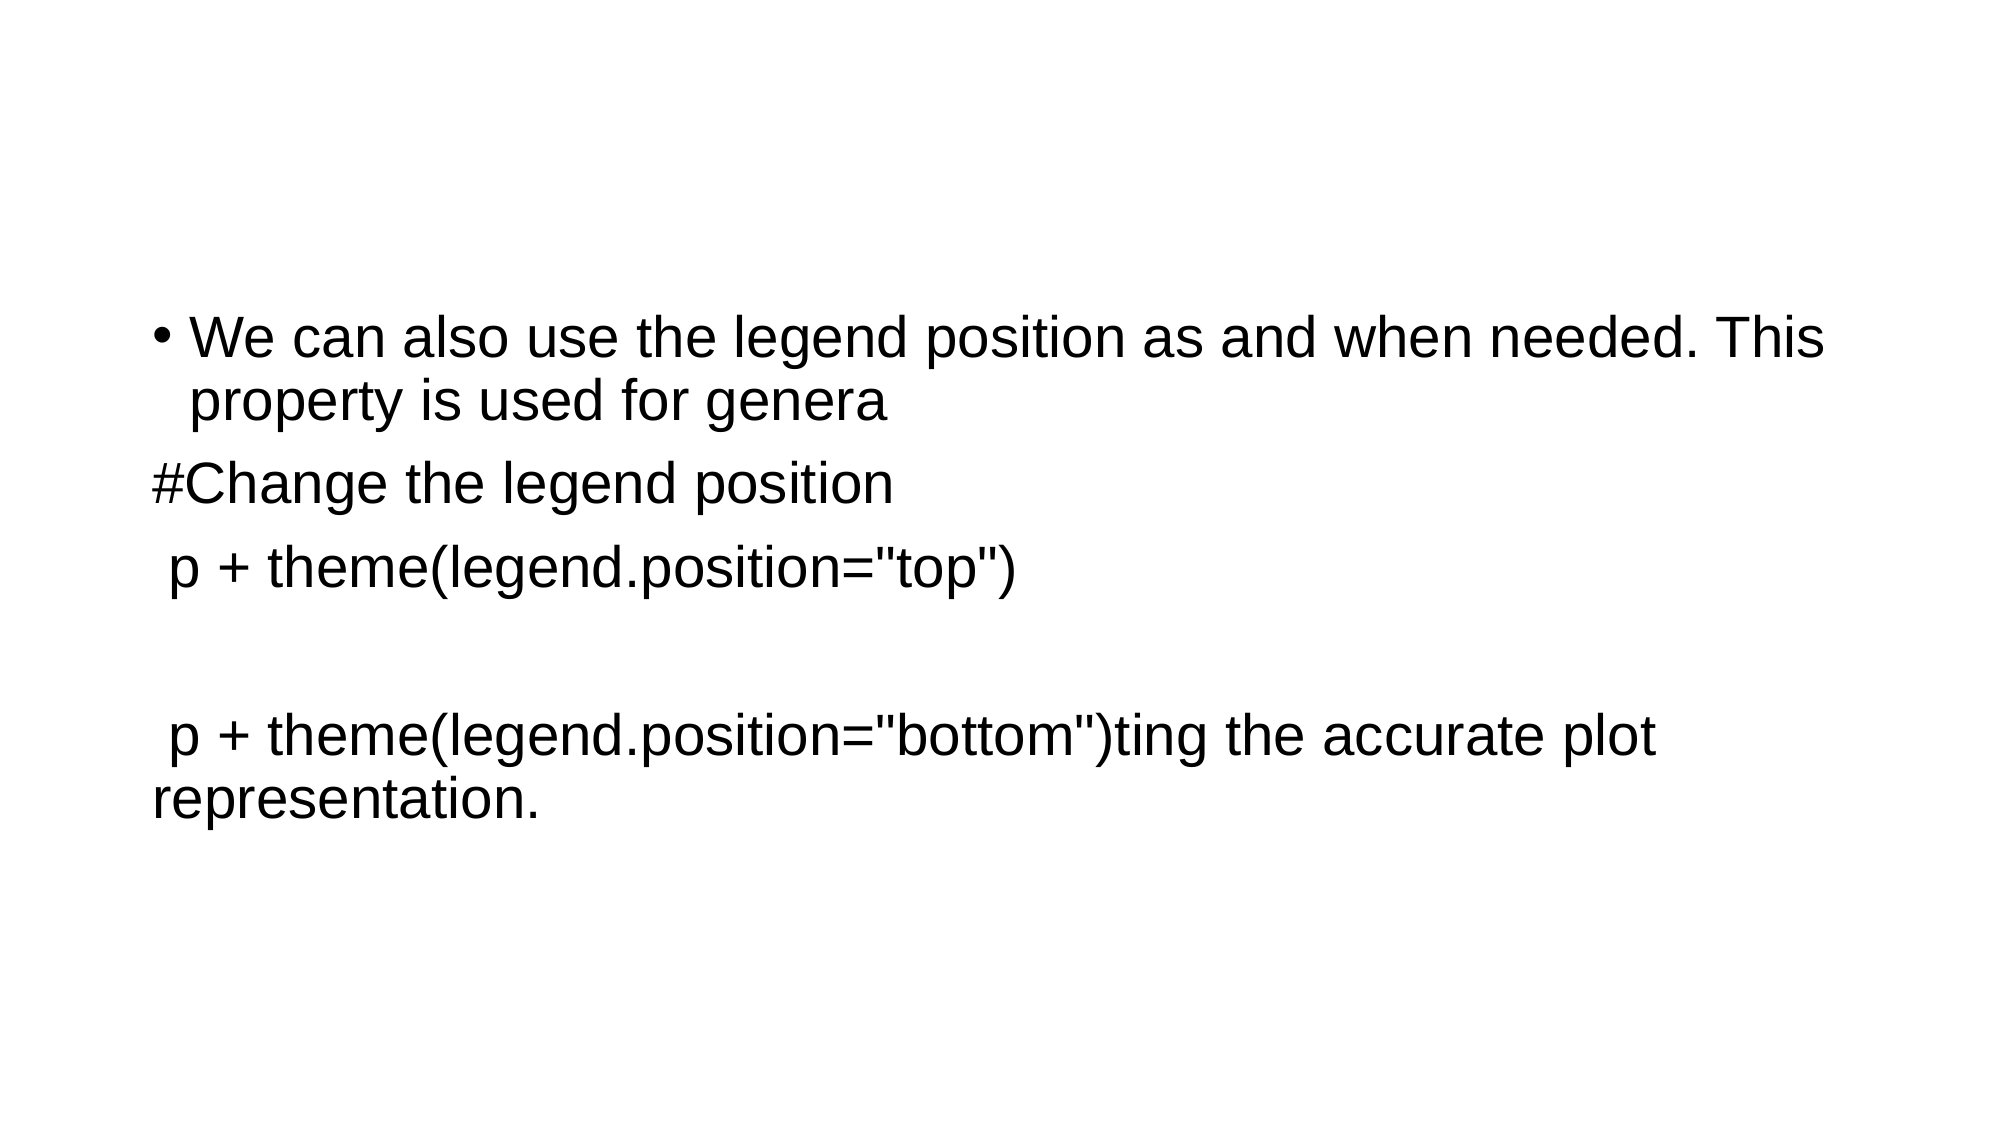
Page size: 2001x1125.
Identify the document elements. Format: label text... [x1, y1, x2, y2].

list We can also use the legend position as and when needed. This property is used for genera #Change the legend position p + theme(legend.position="top") p + theme(legend.position="bottom")ting the accurate plot representation. [137, 299, 1863, 1014]
